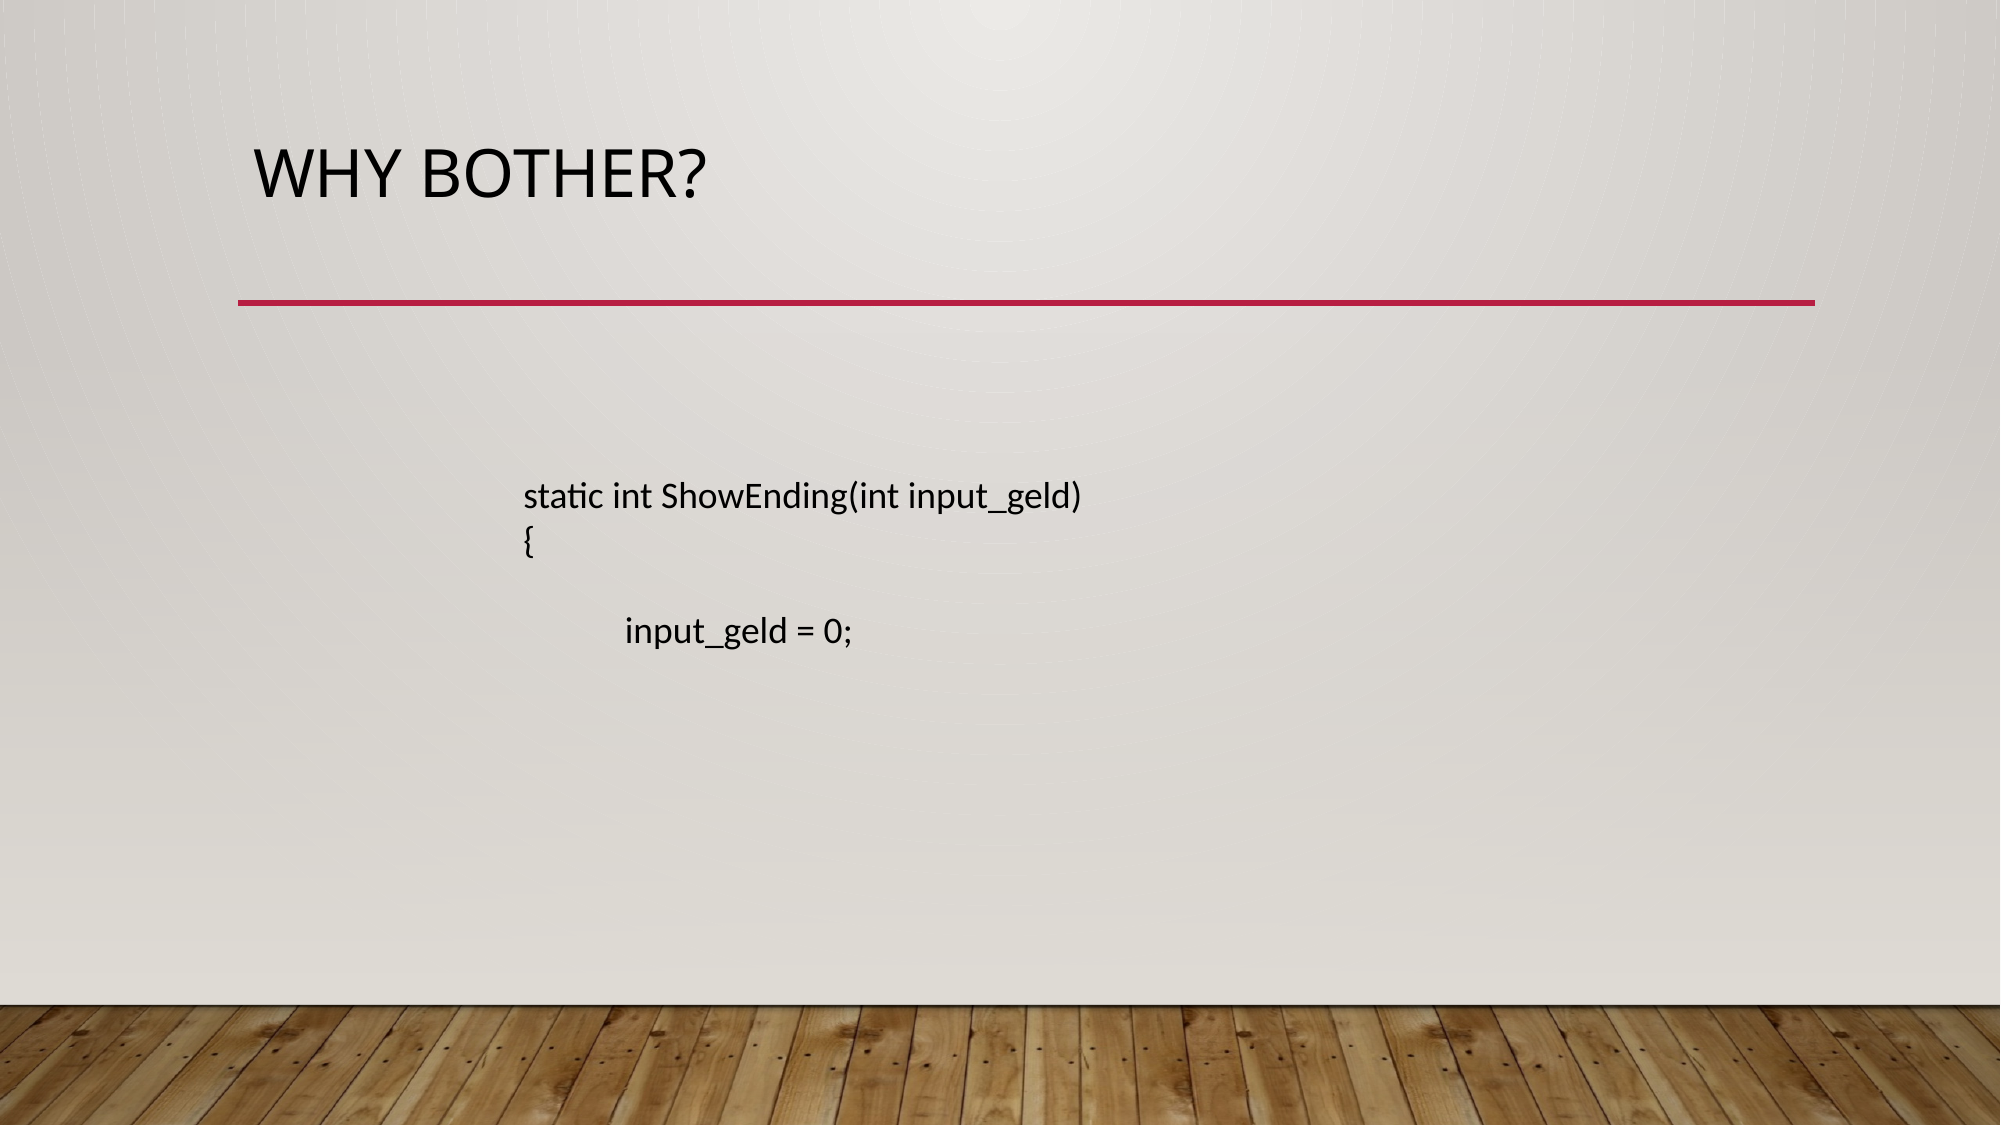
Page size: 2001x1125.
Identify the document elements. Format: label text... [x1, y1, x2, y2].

text_box static int ShowEnding(int input_geld) { input_geld = 0; [500, 463, 1500, 659]
title Why bother? [238, 131, 1814, 305]
picture [0, 1005, 2000, 1125]
